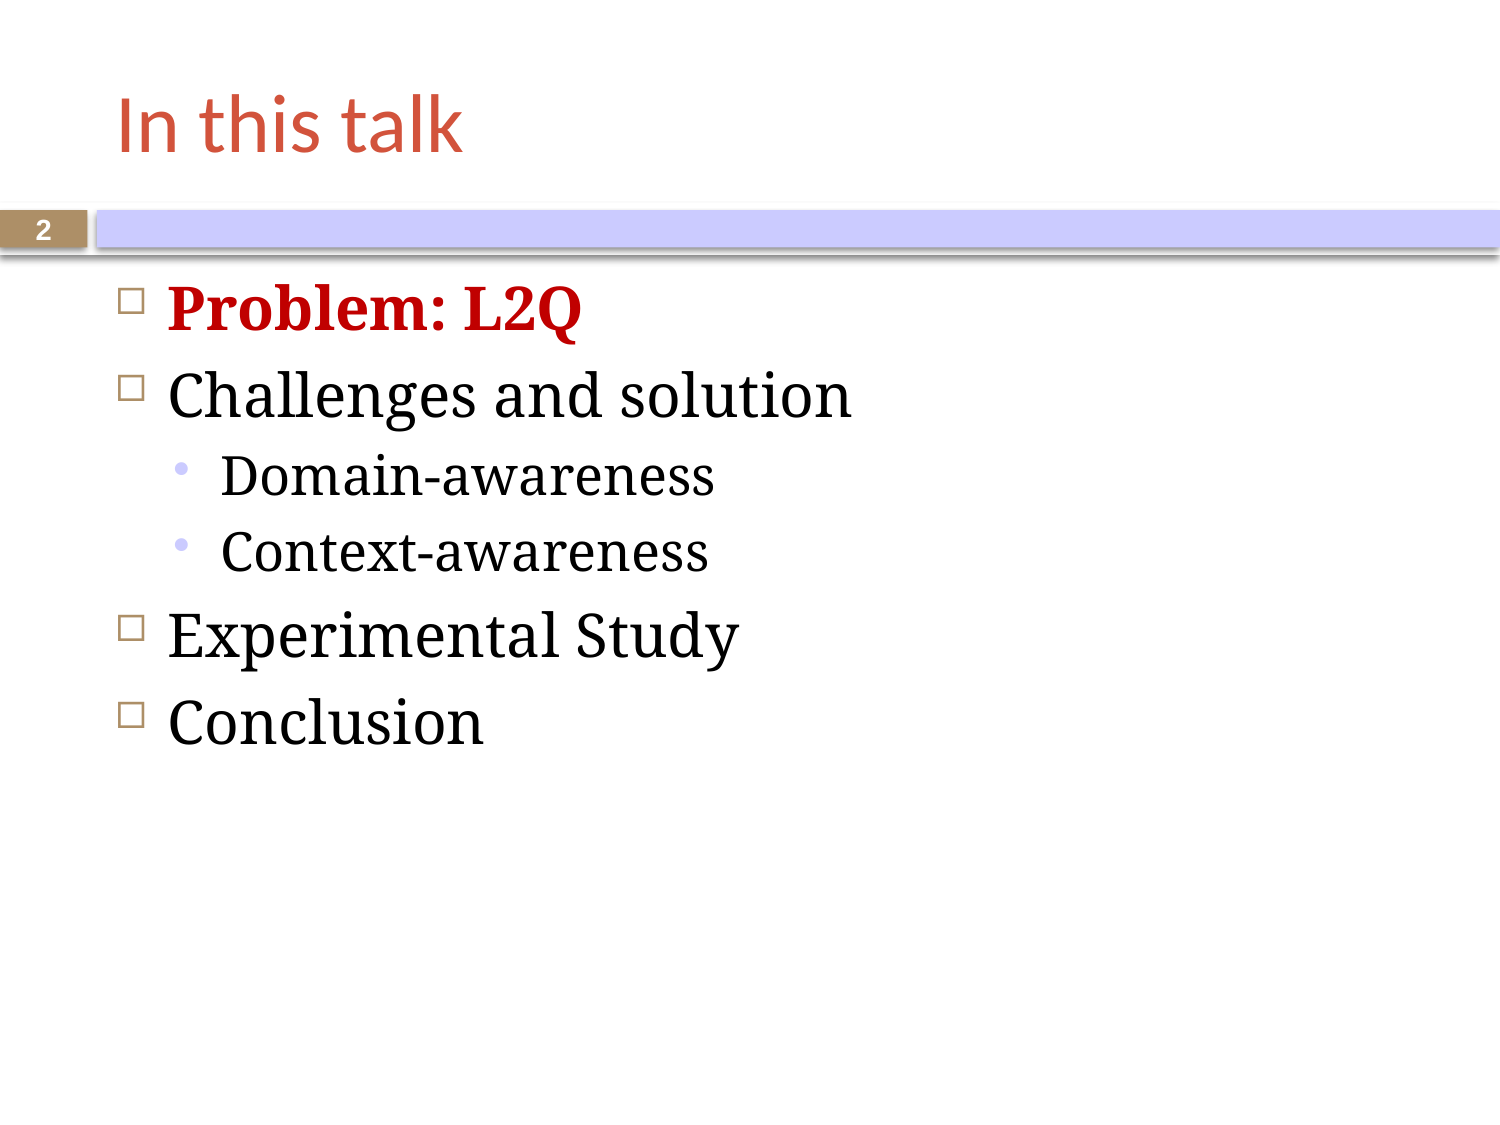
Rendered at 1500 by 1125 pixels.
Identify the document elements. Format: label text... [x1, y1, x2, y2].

slide_number 2 [0, 208, 88, 249]
list Problem: L2Q Challenges and solution Domain-awareness Context-awareness Experimental Study Conclusion [100, 262, 1438, 1000]
title In this talk [100, 37, 1438, 200]
